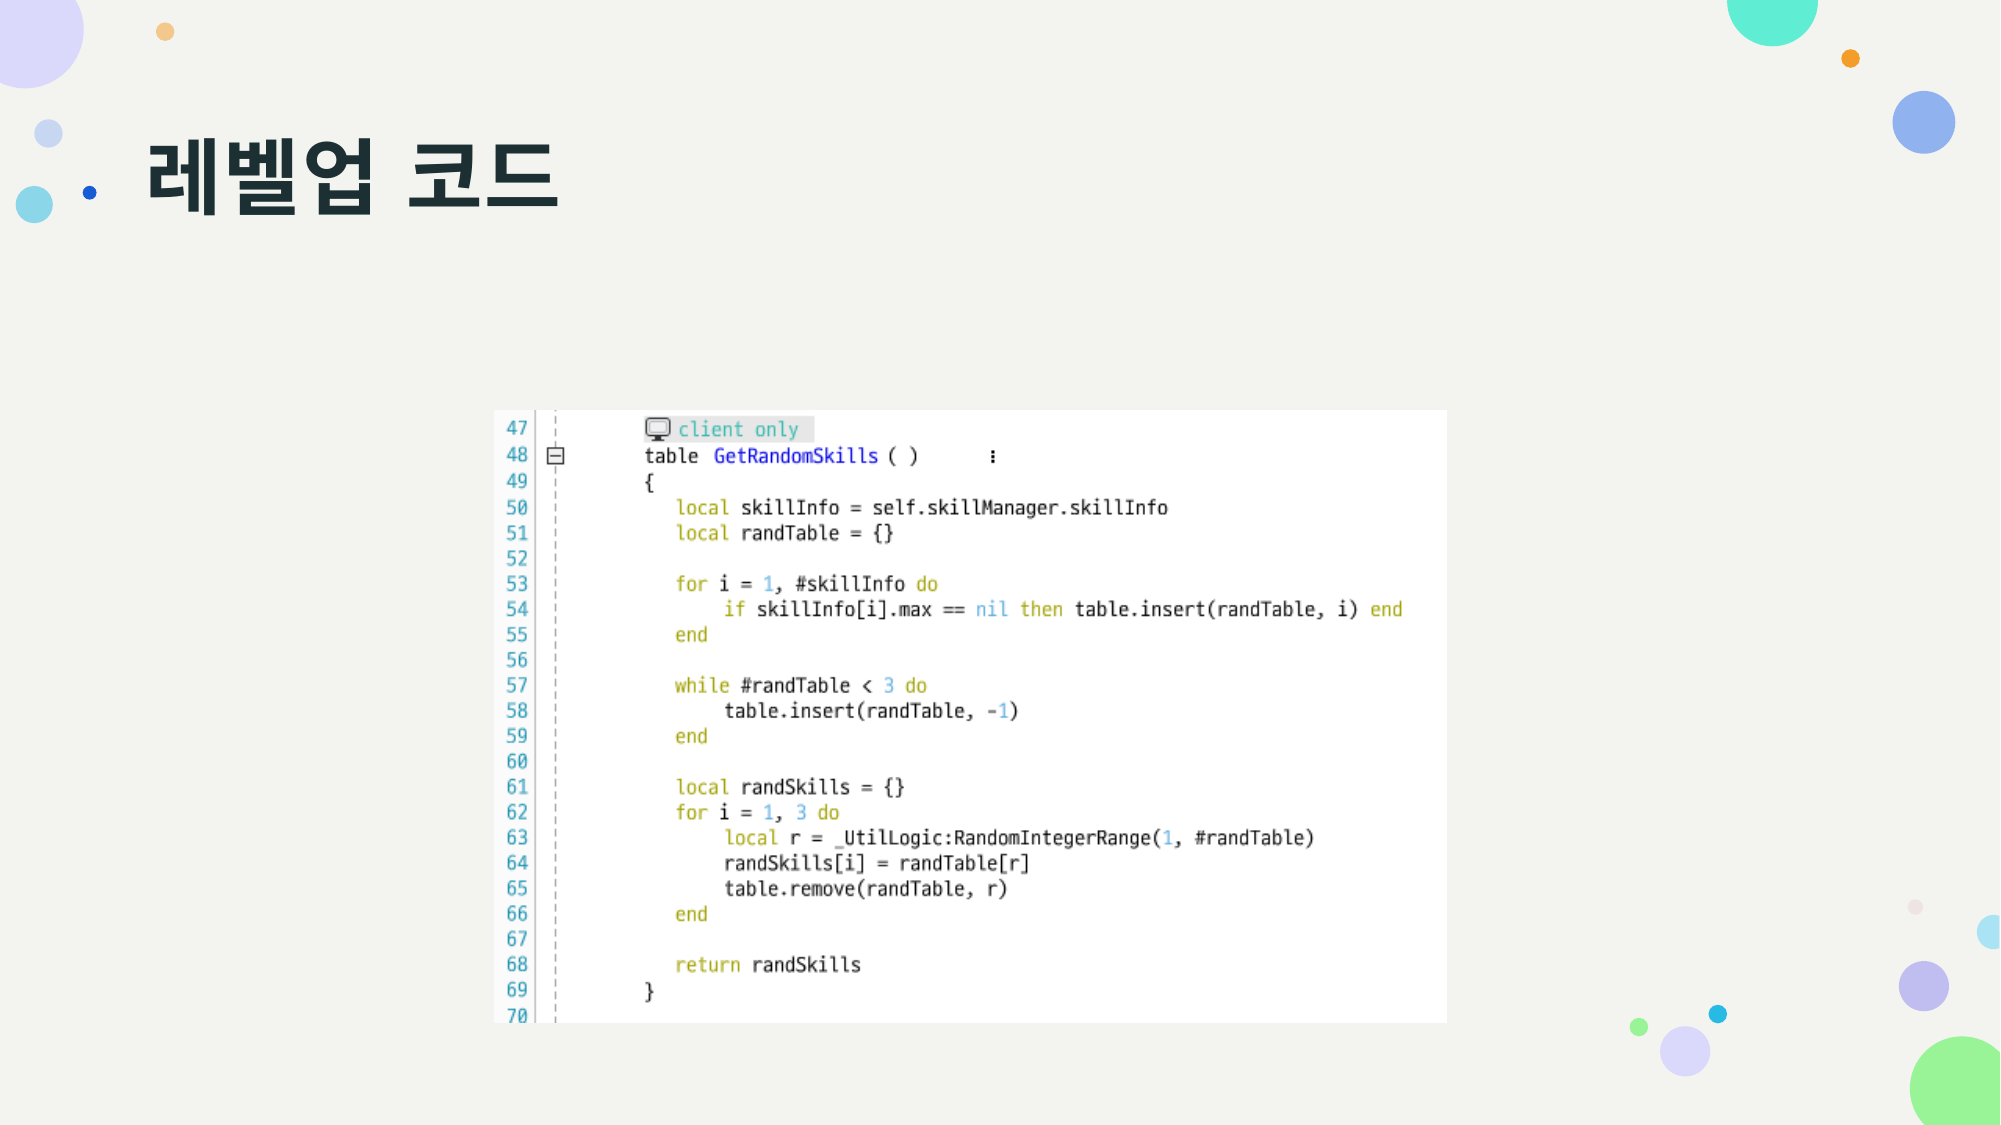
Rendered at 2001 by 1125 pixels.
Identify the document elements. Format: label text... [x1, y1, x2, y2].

picture [494, 410, 1447, 1023]
title 레벨업 코드 [127, 59, 1877, 278]
